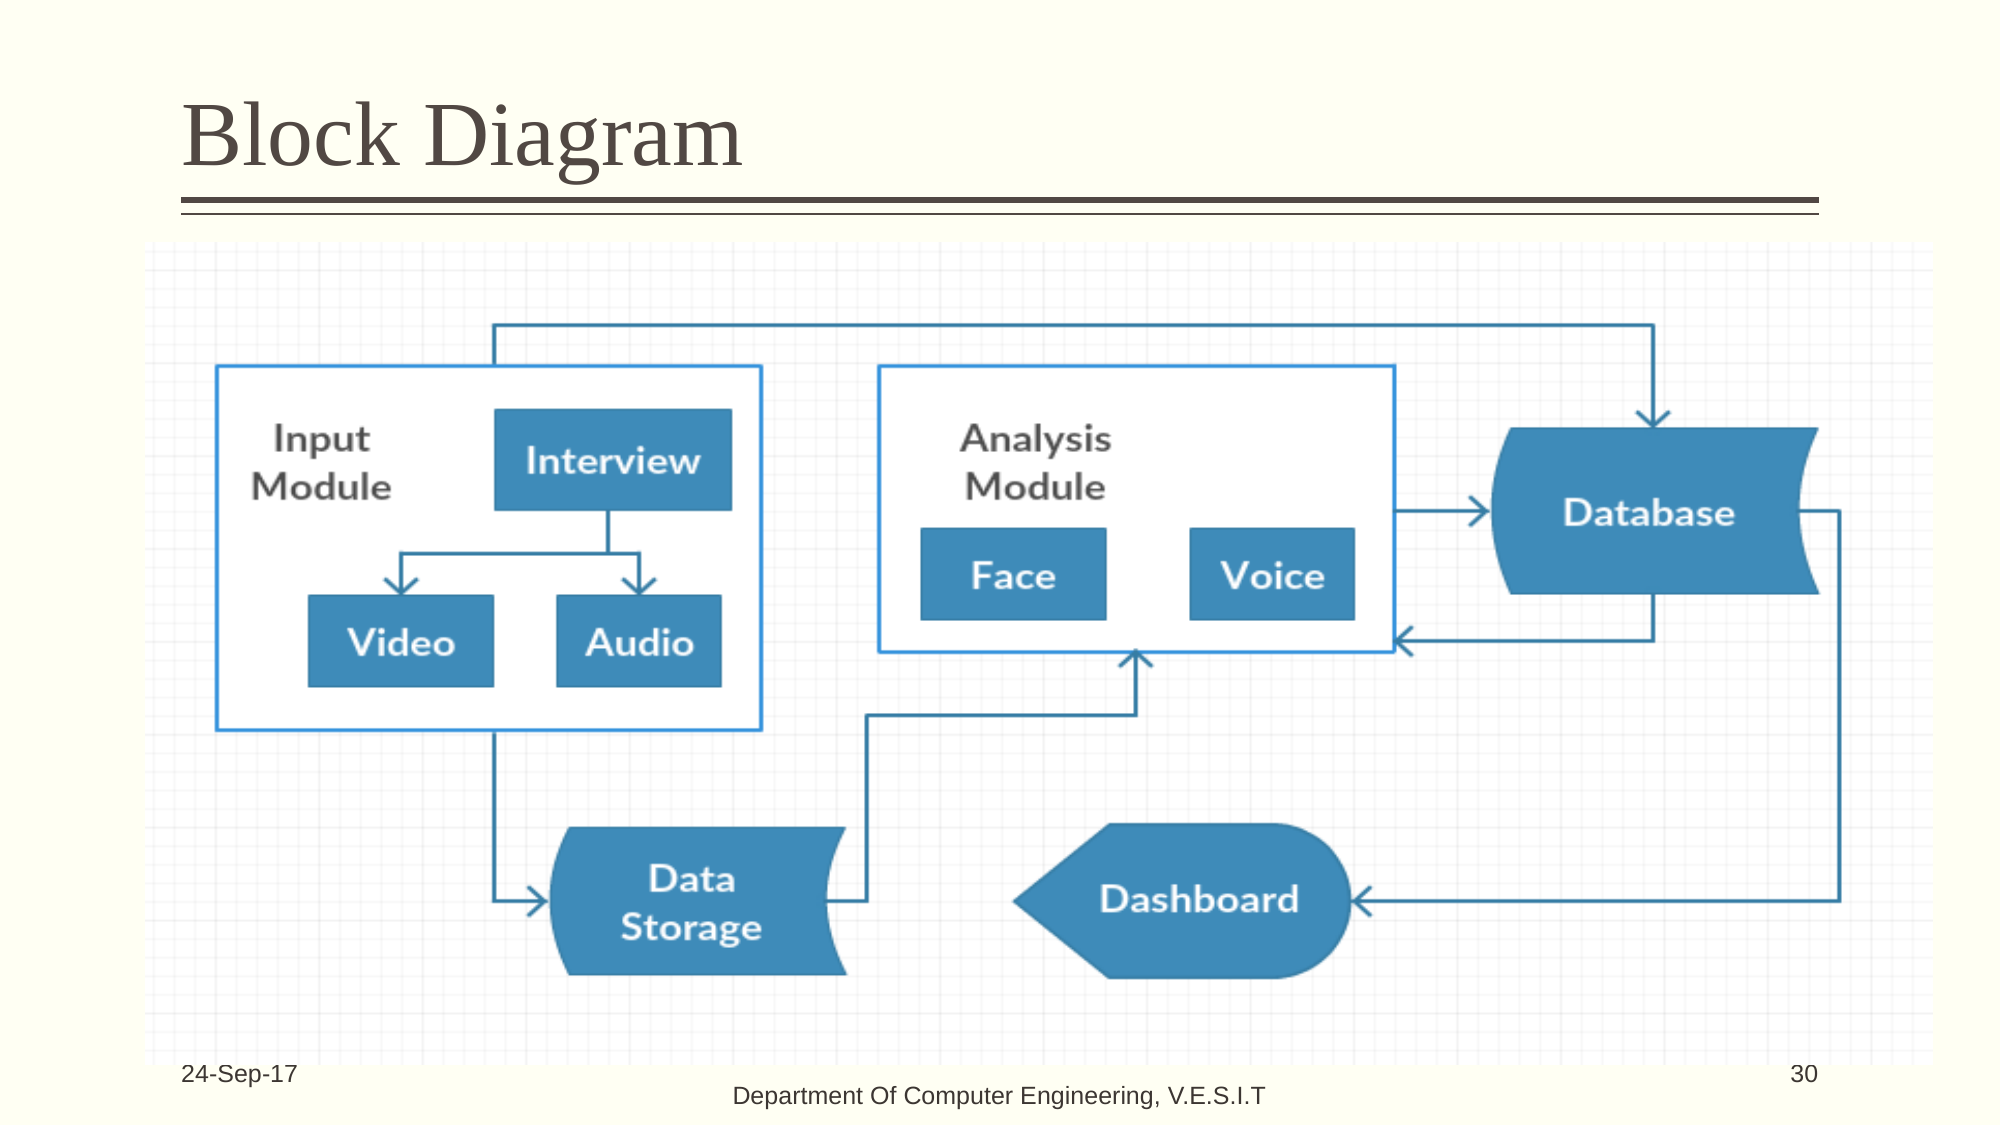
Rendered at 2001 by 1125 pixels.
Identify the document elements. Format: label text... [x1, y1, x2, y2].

slide_number 24-Sep-17 [181, 1076, 482, 1103]
title Block Diagram [181, 12, 1819, 193]
slide_number 30 [1518, 1076, 1819, 1103]
footer Department Of Computer Engineering, V.E.S.I.T [481, 1076, 1519, 1125]
picture [145, 241, 1933, 1066]
